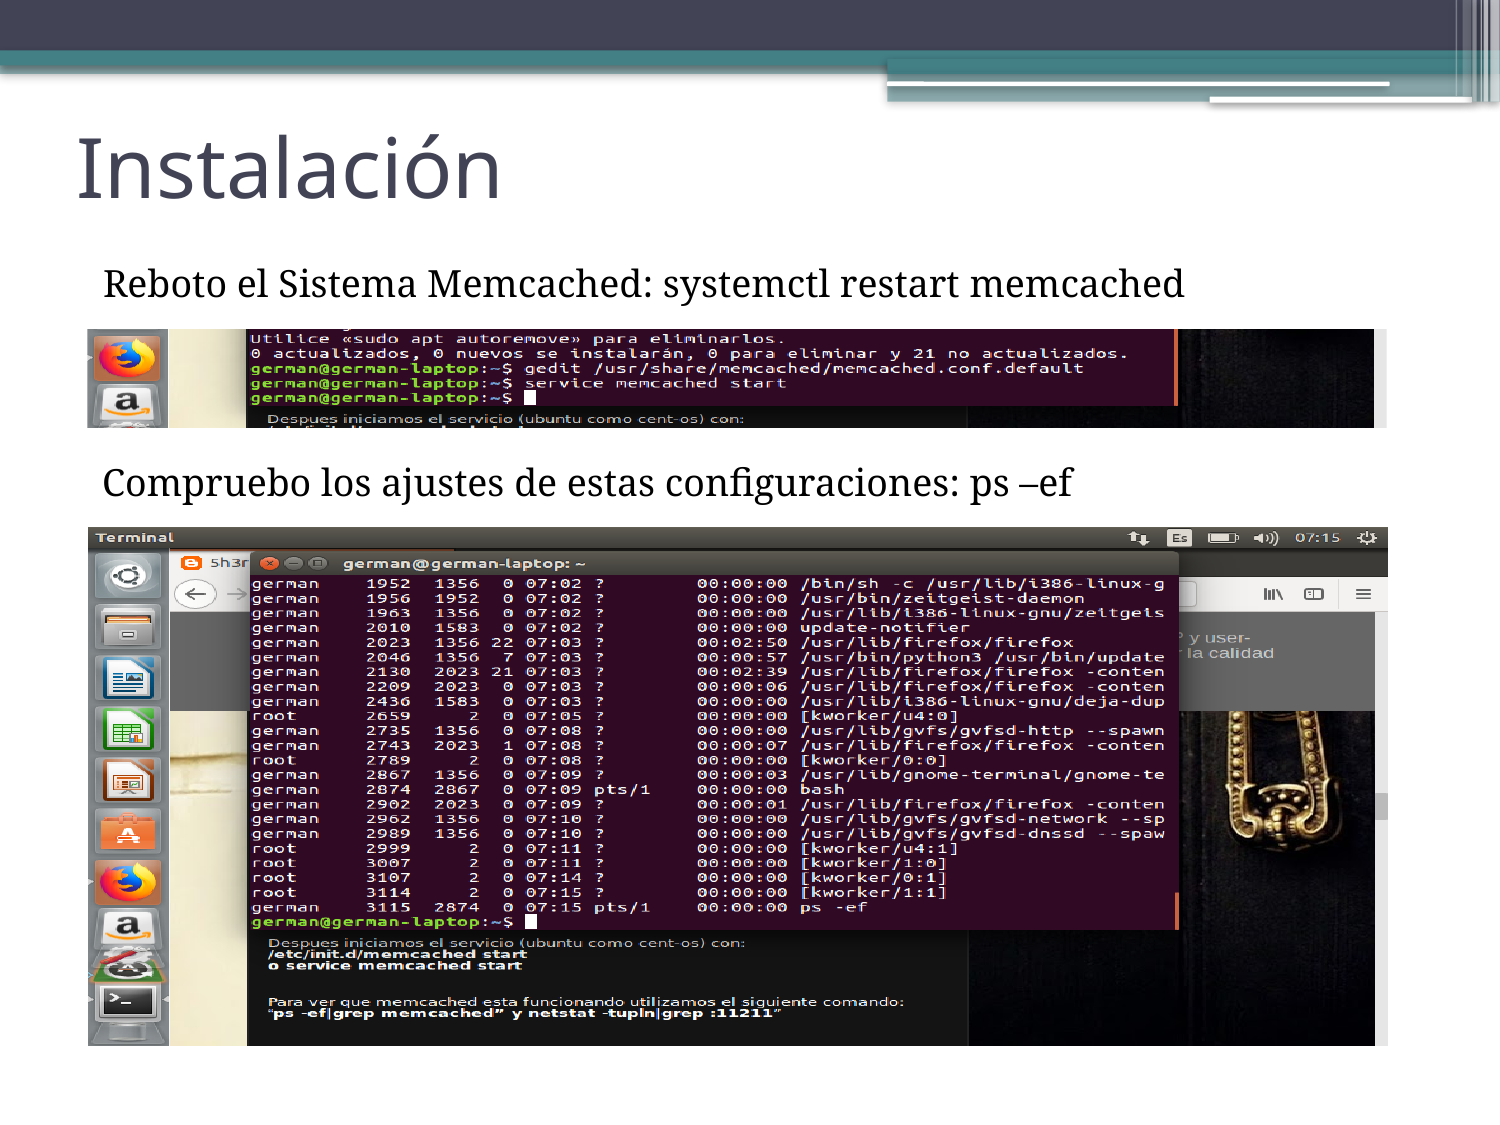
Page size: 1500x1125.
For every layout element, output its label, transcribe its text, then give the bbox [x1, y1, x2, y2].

text_box Reboto el Sistema Memcached: systemctl restart memcached [88, 252, 1388, 313]
title Instalación [61, 77, 1412, 253]
picture [88, 526, 1389, 1047]
picture [86, 328, 1387, 428]
text_box Compruebo los ajustes de estas configuraciones: ps –ef [87, 451, 1163, 526]
